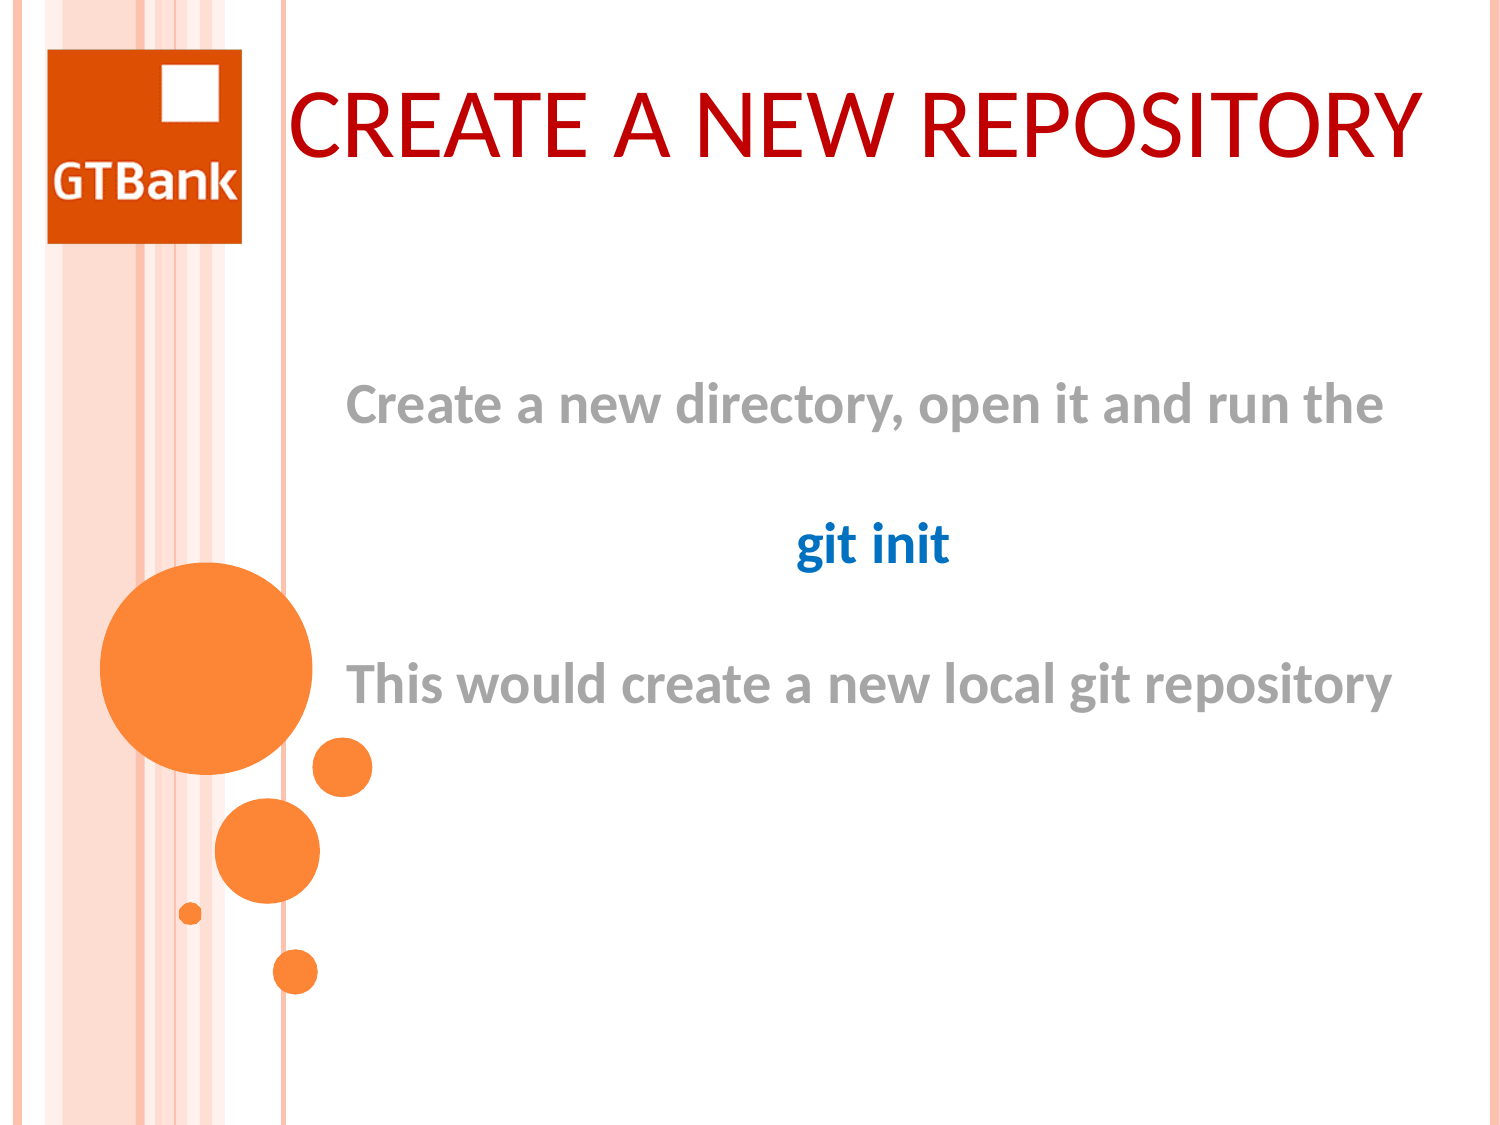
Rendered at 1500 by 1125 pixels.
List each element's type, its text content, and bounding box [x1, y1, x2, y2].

text_box CREATE A NEW REPOSITORY [310, 49, 1475, 305]
picture [0, 0, 306, 308]
picture [178, 902, 202, 925]
text_box Create a new directory, open it and run the git init This would create a new local git repository [331, 312, 1409, 723]
